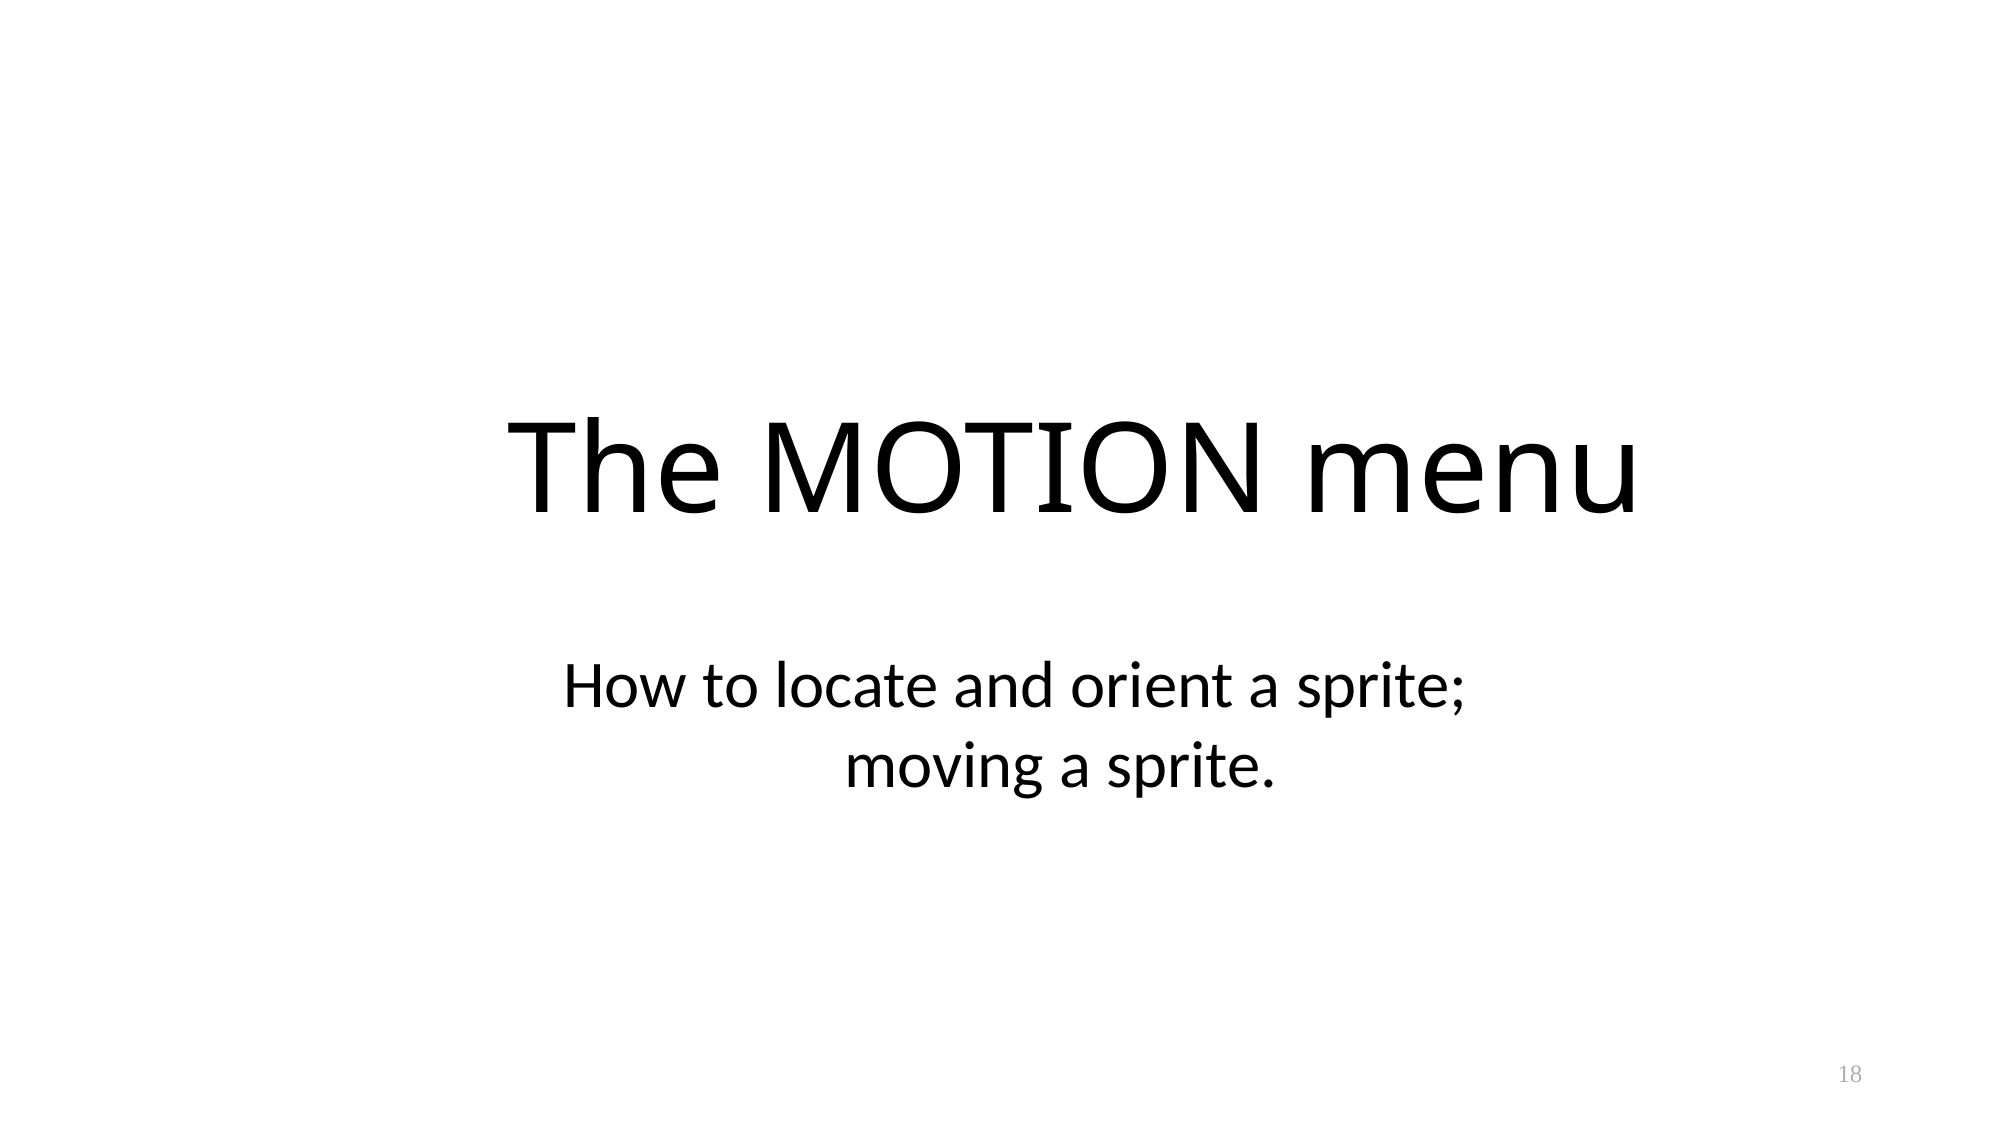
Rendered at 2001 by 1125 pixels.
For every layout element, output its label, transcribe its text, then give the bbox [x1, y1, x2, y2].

text_box How to locate and orient a sprite; moving a sprite. [561, 639, 1477, 801]
slide_number 18 [1412, 746, 1863, 1125]
text_box The MOTION menu [505, 385, 1800, 538]
